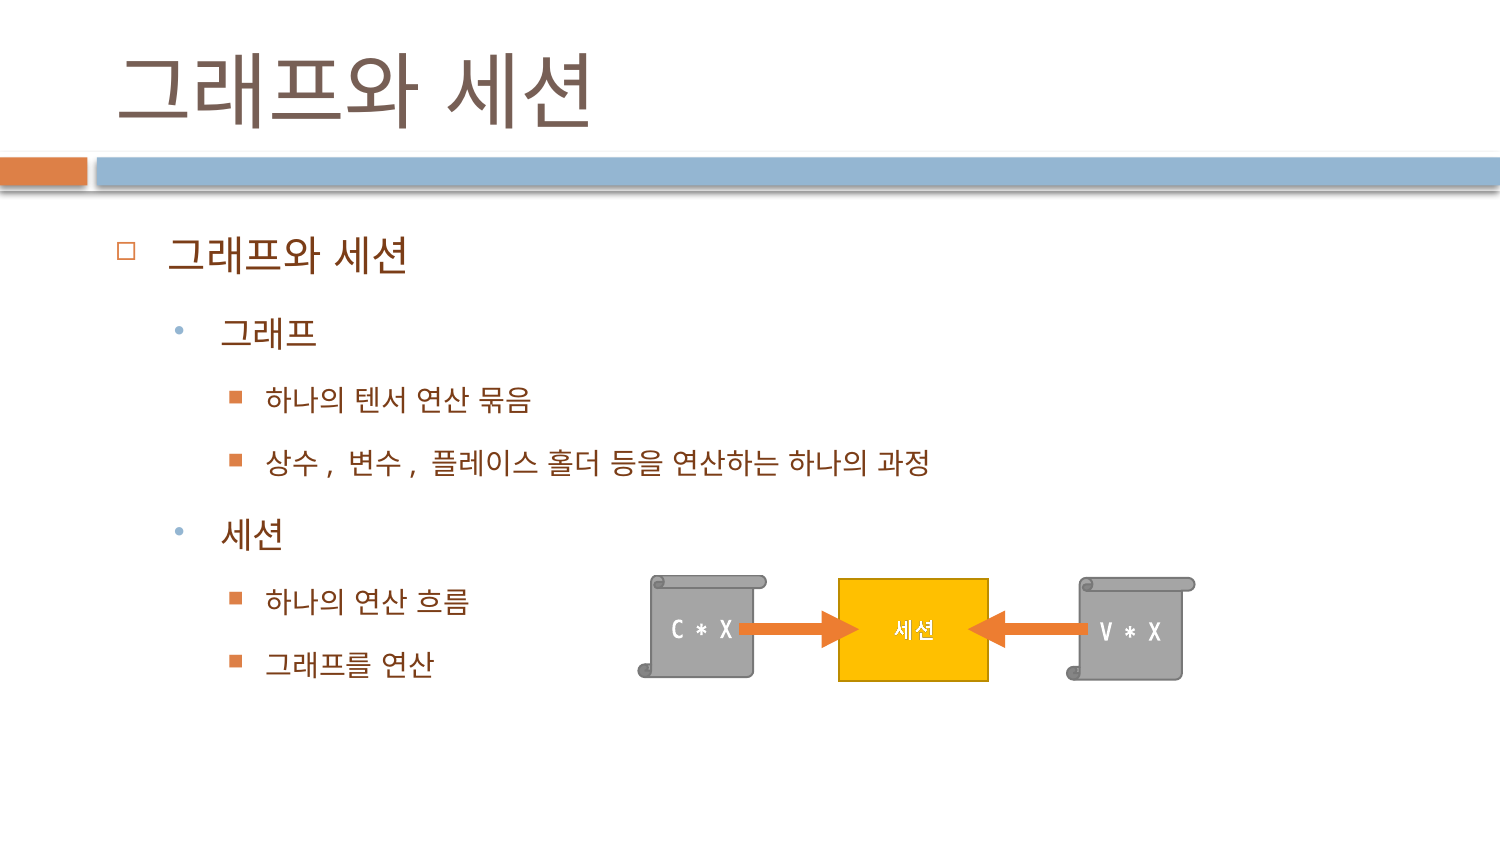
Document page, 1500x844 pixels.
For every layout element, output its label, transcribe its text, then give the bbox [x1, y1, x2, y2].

picture [631, 575, 1208, 705]
title 그래프와 세션 [100, 28, 1438, 150]
list 그래프와 세션 그래프 하나의 텐서 연산 묶음 상수, 변수, 플레이스 홀더 등을 연산하는 하나의 과정 세션 하나의 연산 흐름 그래프를 연산 [100, 196, 1500, 800]
